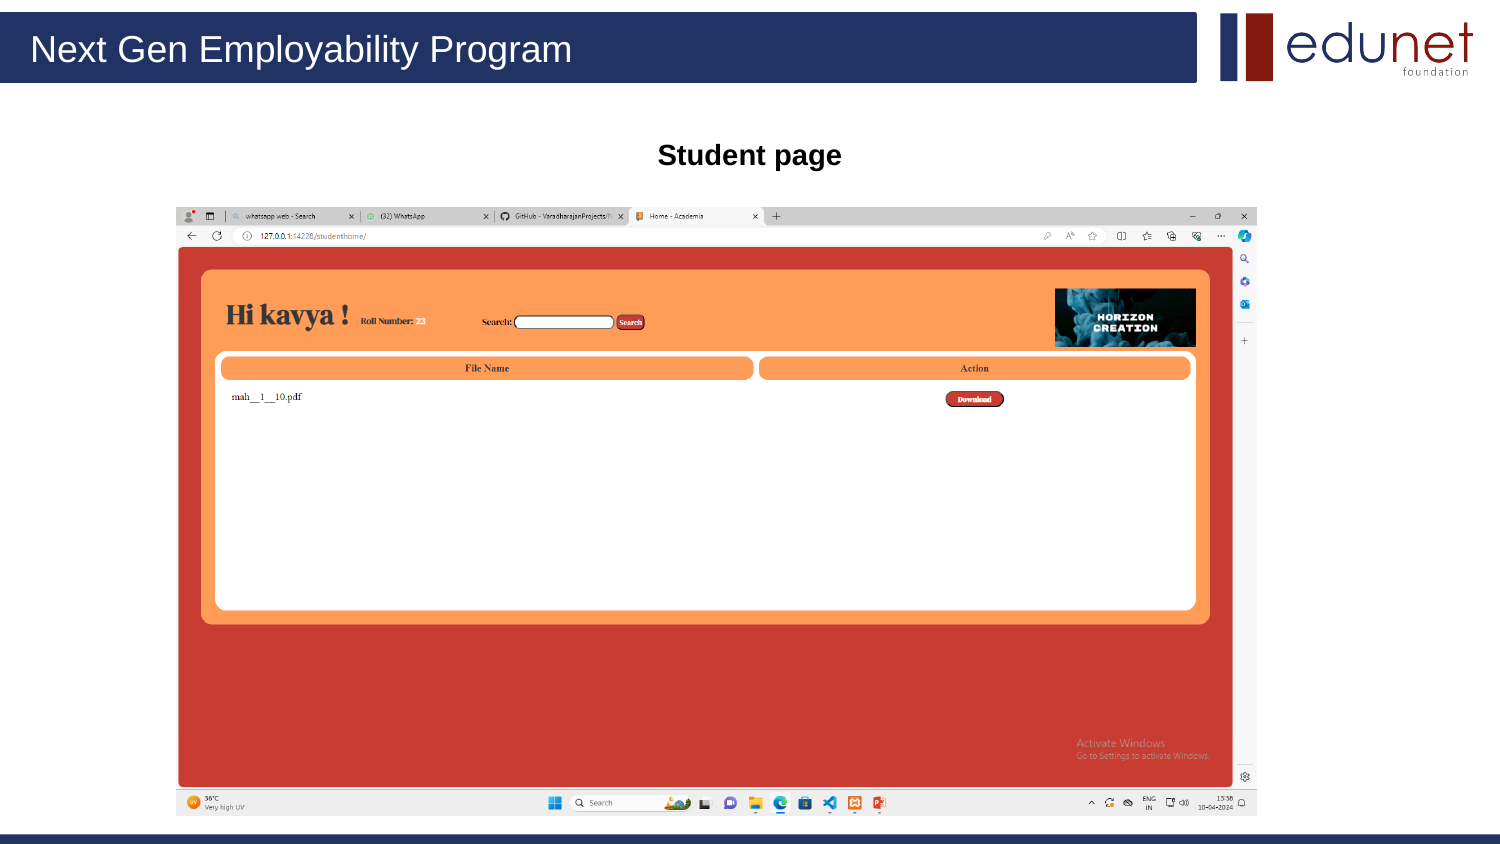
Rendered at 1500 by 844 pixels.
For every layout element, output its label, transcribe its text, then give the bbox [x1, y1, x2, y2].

picture [176, 207, 1257, 816]
title Student page [103, 98, 1397, 208]
picture [1279, 14, 1482, 83]
